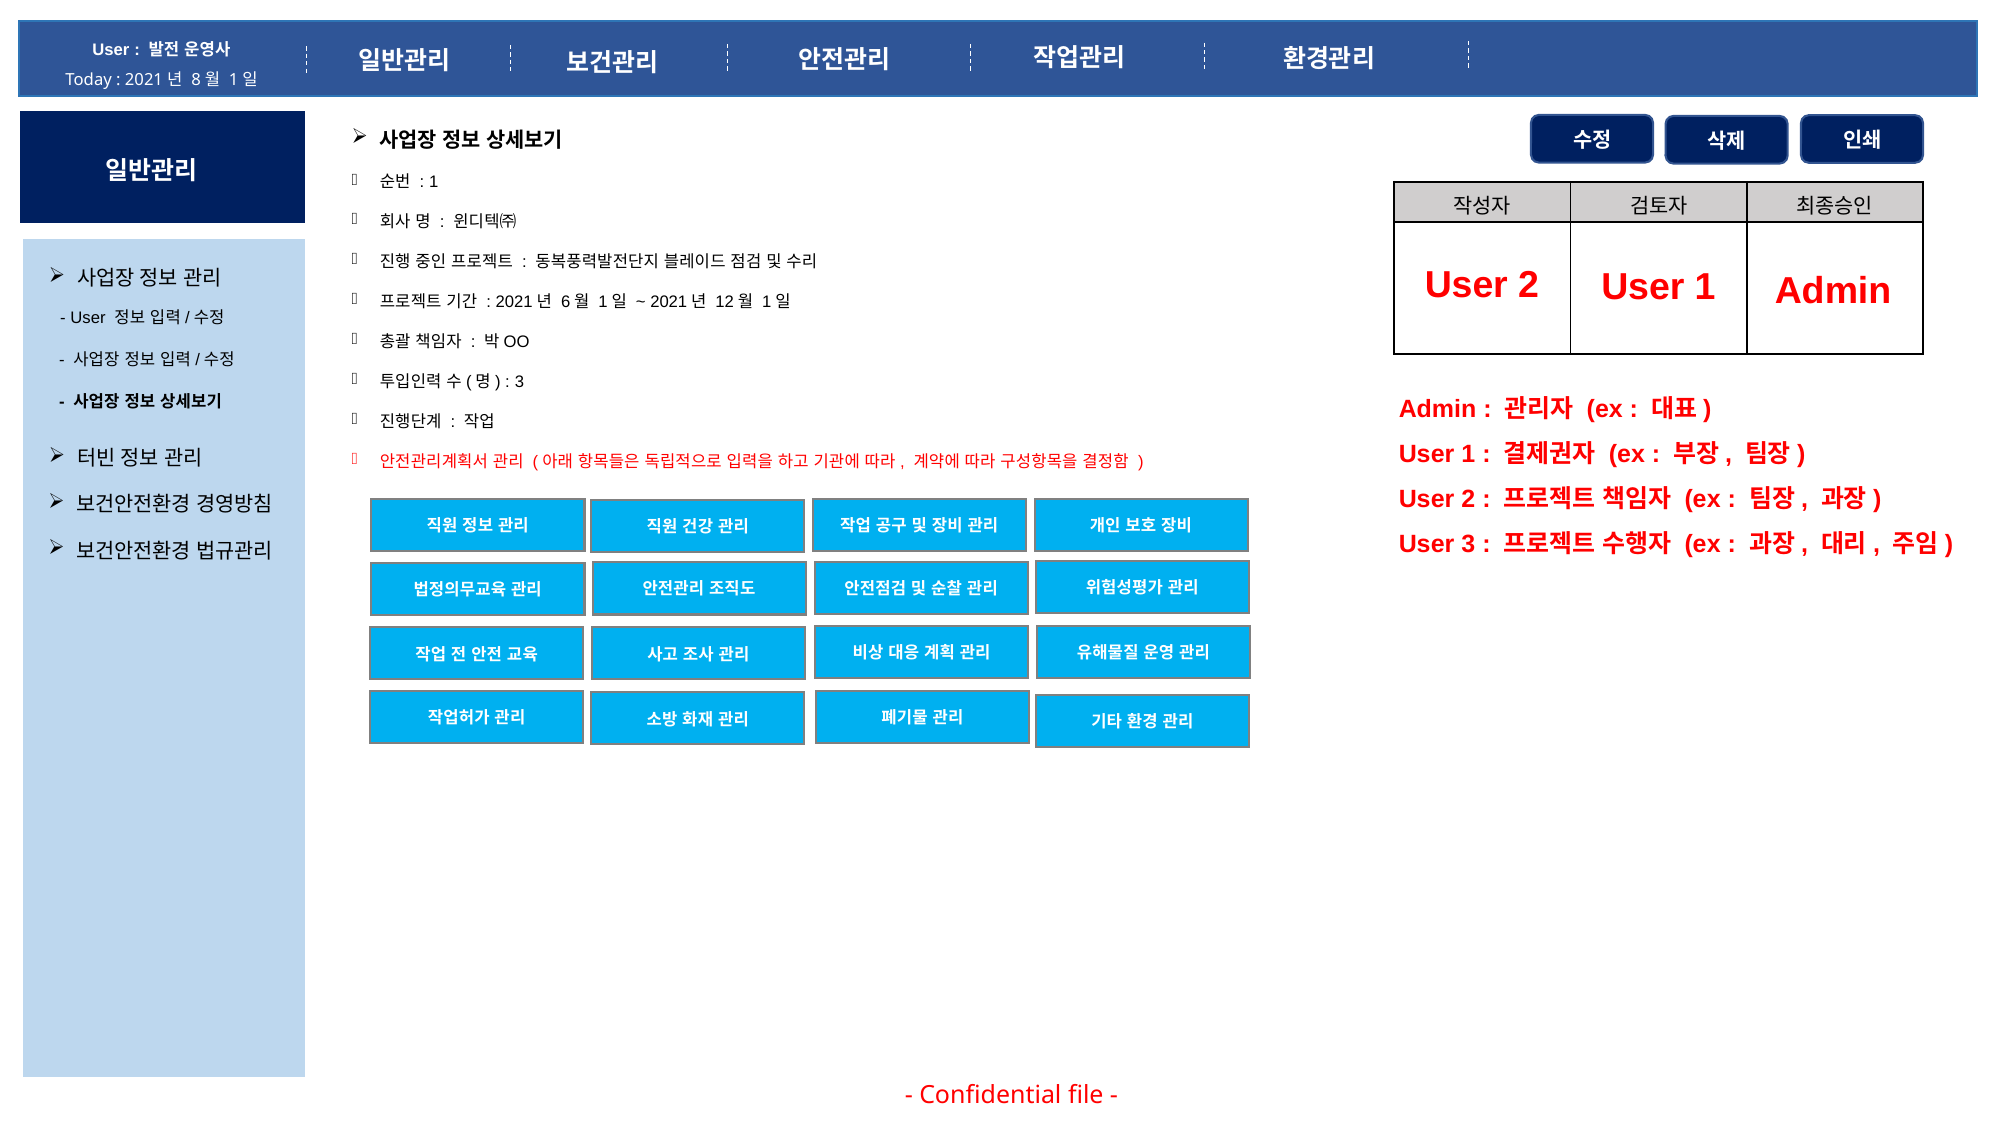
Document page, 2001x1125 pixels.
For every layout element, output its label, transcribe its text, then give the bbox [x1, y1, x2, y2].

text_box - Confidential file - [890, 1070, 1365, 1116]
text_box Admin : 관리자 (ex : 대표) User 1 : 결제권자 (ex : 부장, 팀장) User 2 : 프로젝트 책임자 (ex : 팀장, 과장) User 3 : 프로젝트 수행자 (ex : 과장, 대리, 주임) [1384, 370, 1977, 565]
text_box 터빈 정보 관리 [34, 437, 266, 478]
text_box 폐기물 관리 [815, 690, 1030, 744]
text_box 작업 공구 및 장비 관리 [812, 498, 1027, 552]
text_box [20, 236, 308, 1080]
text_box - User 정보 입력/수정 [45, 299, 331, 334]
table_cell [1571, 223, 1746, 353]
table_header 검토자 [1571, 183, 1746, 221]
text_box 환경관리 [1268, 34, 1415, 80]
text_box 보건관리 [551, 39, 698, 84]
text_box [17, 108, 308, 226]
text_box 작업허가 관리 [369, 690, 584, 744]
text_box 안전점검 및 순찰 관리 [814, 561, 1029, 615]
text_box 기타 환경 관리 [1035, 694, 1250, 748]
table_cell [1748, 223, 1922, 353]
text_box 일반관리 [90, 147, 238, 192]
text_box 사업장 정보 관리 [34, 257, 266, 298]
text_box 안전관리 [784, 36, 931, 81]
text_box 직원 건강 관리 [590, 499, 805, 553]
text_box User : 발전 운영사 Today : 2021년 8월 1일 [45, 21, 278, 97]
text_box 인쇄 [1799, 114, 1925, 164]
text_box 비상 대응 계획 관리 [814, 625, 1029, 679]
text_box 개인 보호 장비 [1034, 498, 1249, 552]
text_box 법정의무교육 관리 [370, 562, 586, 616]
text_box Admin [1760, 258, 1924, 319]
text_box User 2 [1410, 252, 1573, 313]
text_box 작업 전 안전 교육 [369, 626, 584, 680]
text_box 사업장 정보 상세보기 순번 : 1 회사 명 : 윈디텍㈜ 진행 중인 프로젝트 : 동복풍력발전단지 블레이드 점검 및 수리 프로젝트 기간 : 2021년 6월 1일 ~ 2021년 12월 1일 총괄 책임자 : 박OO 투입인력 수(명) : 3 진행단계 : 작업 안전관리계획서 관리 (아래 항목들은 독립적으로 입력을 하고 기관에 따라, 계약에 따라 구성항목을 결정함 ) [336, 118, 1419, 603]
text_box 소방 화재 관리 [590, 691, 805, 745]
text_box 일반관리 [344, 37, 491, 82]
text_box - 사업장 정보 상세보기 [44, 383, 330, 419]
table_header 작성자 [1395, 183, 1570, 221]
text_box 사고 조사 관리 [591, 626, 806, 680]
text_box 작업관리 [1018, 34, 1248, 79]
text_box 안전관리 조직도 [592, 561, 807, 616]
text_box 위험성평가 관리 [1035, 560, 1250, 614]
table_header 최종승인 [1748, 183, 1922, 221]
text_box 유해물질 운영 관리 [1036, 625, 1251, 679]
text_box 직원 정보 관리 [370, 498, 586, 552]
text_box [18, 20, 1978, 97]
text_box 삭제 [1664, 114, 1789, 165]
text_box 수정 [1529, 113, 1655, 164]
table_cell [1395, 223, 1570, 353]
text_box User 1 [1586, 254, 1750, 314]
text_box 보건안전환경 경영방침 [33, 483, 319, 524]
text_box 보건안전환경 법규관리 [33, 530, 319, 570]
text_box - 사업장 정보 입력/수정 [44, 341, 330, 377]
